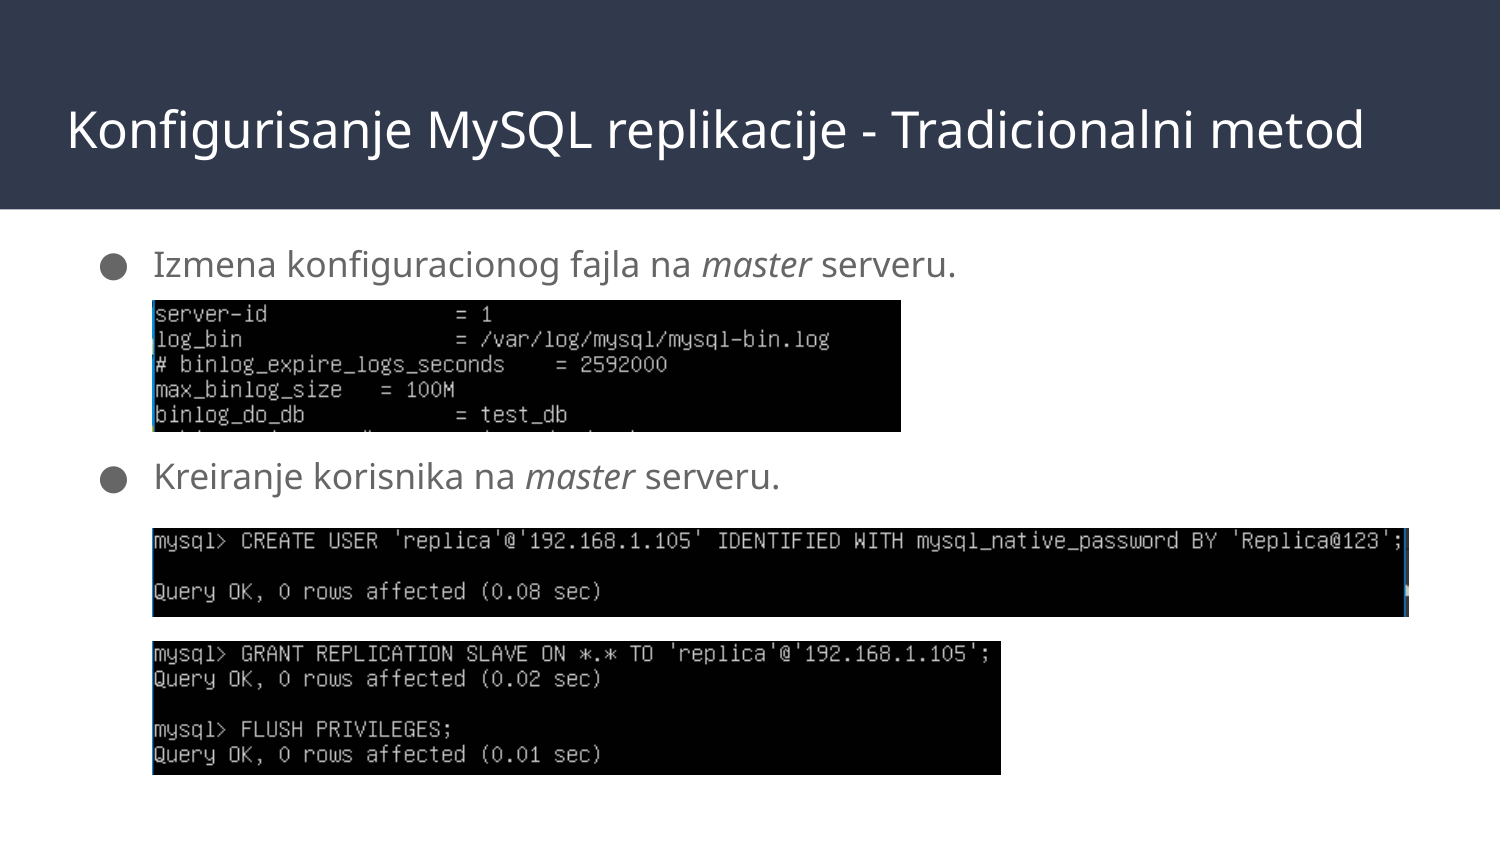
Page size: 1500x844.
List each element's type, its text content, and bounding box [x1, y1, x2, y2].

text_box Konfigurisanje MySQL replikacije - Tradicionalni metod [51, 82, 1449, 185]
picture [151, 528, 1409, 617]
text_box Izmena konfiguracionog fajla na master serveru. Kreiranje korisnika na master serveru. [63, 226, 1449, 819]
picture [151, 641, 1001, 775]
picture [151, 300, 901, 433]
